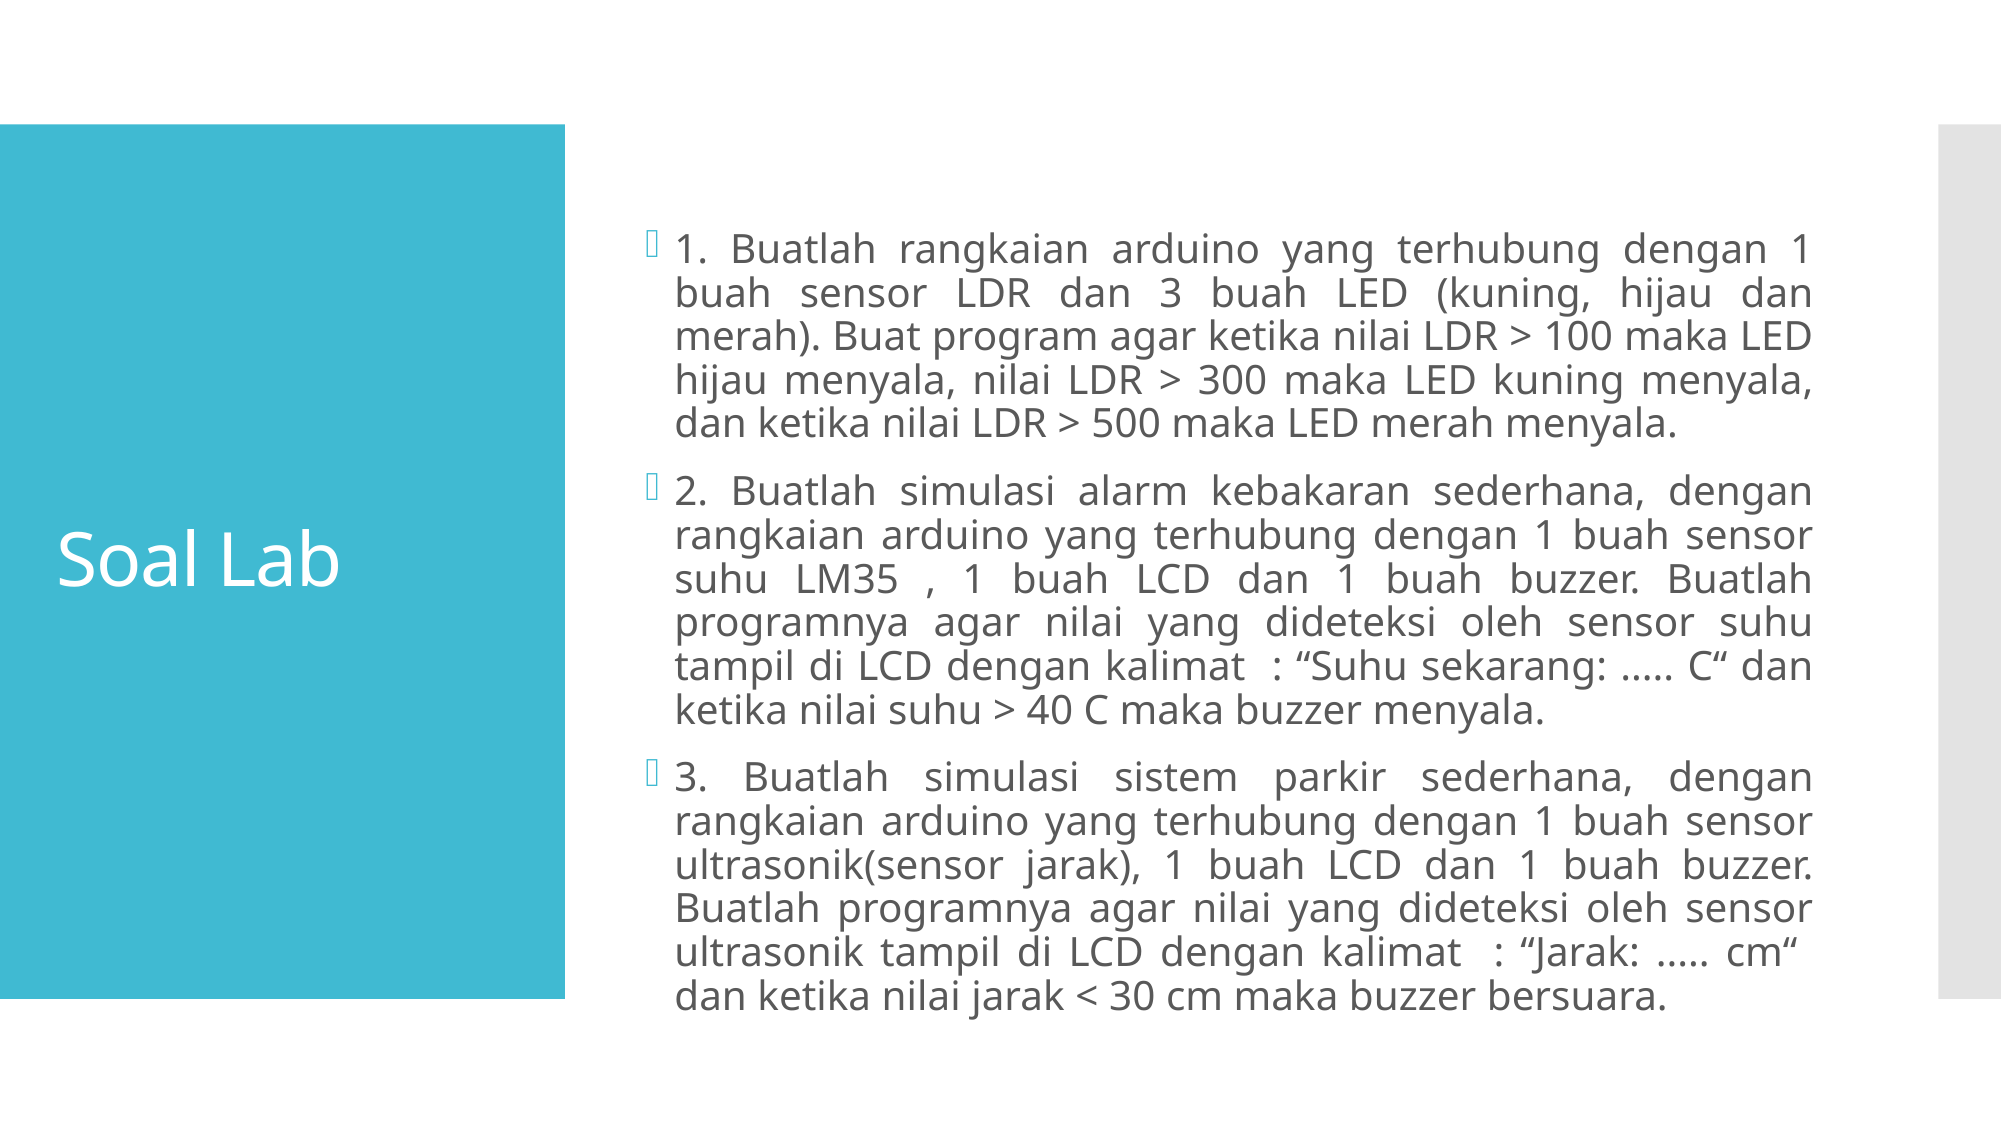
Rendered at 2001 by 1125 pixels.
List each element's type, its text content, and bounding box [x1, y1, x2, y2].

list 1. Buatlah rangkaian arduino yang terhubung dengan 1 buah sensor LDR dan 3 buah LED (kuning, hijau dan merah). Buat program agar ketika nilai LDR > 100 maka LED hijau menyala, nilai LDR > 300 maka LED kuning menyala, dan ketika nilai LDR > 500 maka LED merah menyala. 2. Buatlah simulasi alarm kebakaran sederhana, dengan rangkaian arduino yang terhubung dengan 1 buah sensor suhu LM35 , 1 buah LCD dan 1 buah buzzer. Buatlah programnya agar nilai yang dideteksi oleh sensor suhu tampil di LCD dengan kalimat : “Suhu sekarang: ..... C“ dan ketika nilai suhu > 40 C maka buzzer menyala. 3. Buatlah simulasi sistem parkir sederhana, dengan rangkaian arduino yang terhubung dengan 1 buah sensor ultrasonik(sensor jarak), 1 buah LCD dan 1 buah buzzer. Buatlah programnya agar nilai yang dideteksi oleh sensor ultrasonik tampil di LCD dengan kalimat : “Jarak: ..... cm“ dan ketika nilai jarak < 30 cm maka buzzer bersuara. [630, 221, 1831, 1061]
title Soal Lab [41, 184, 525, 940]
